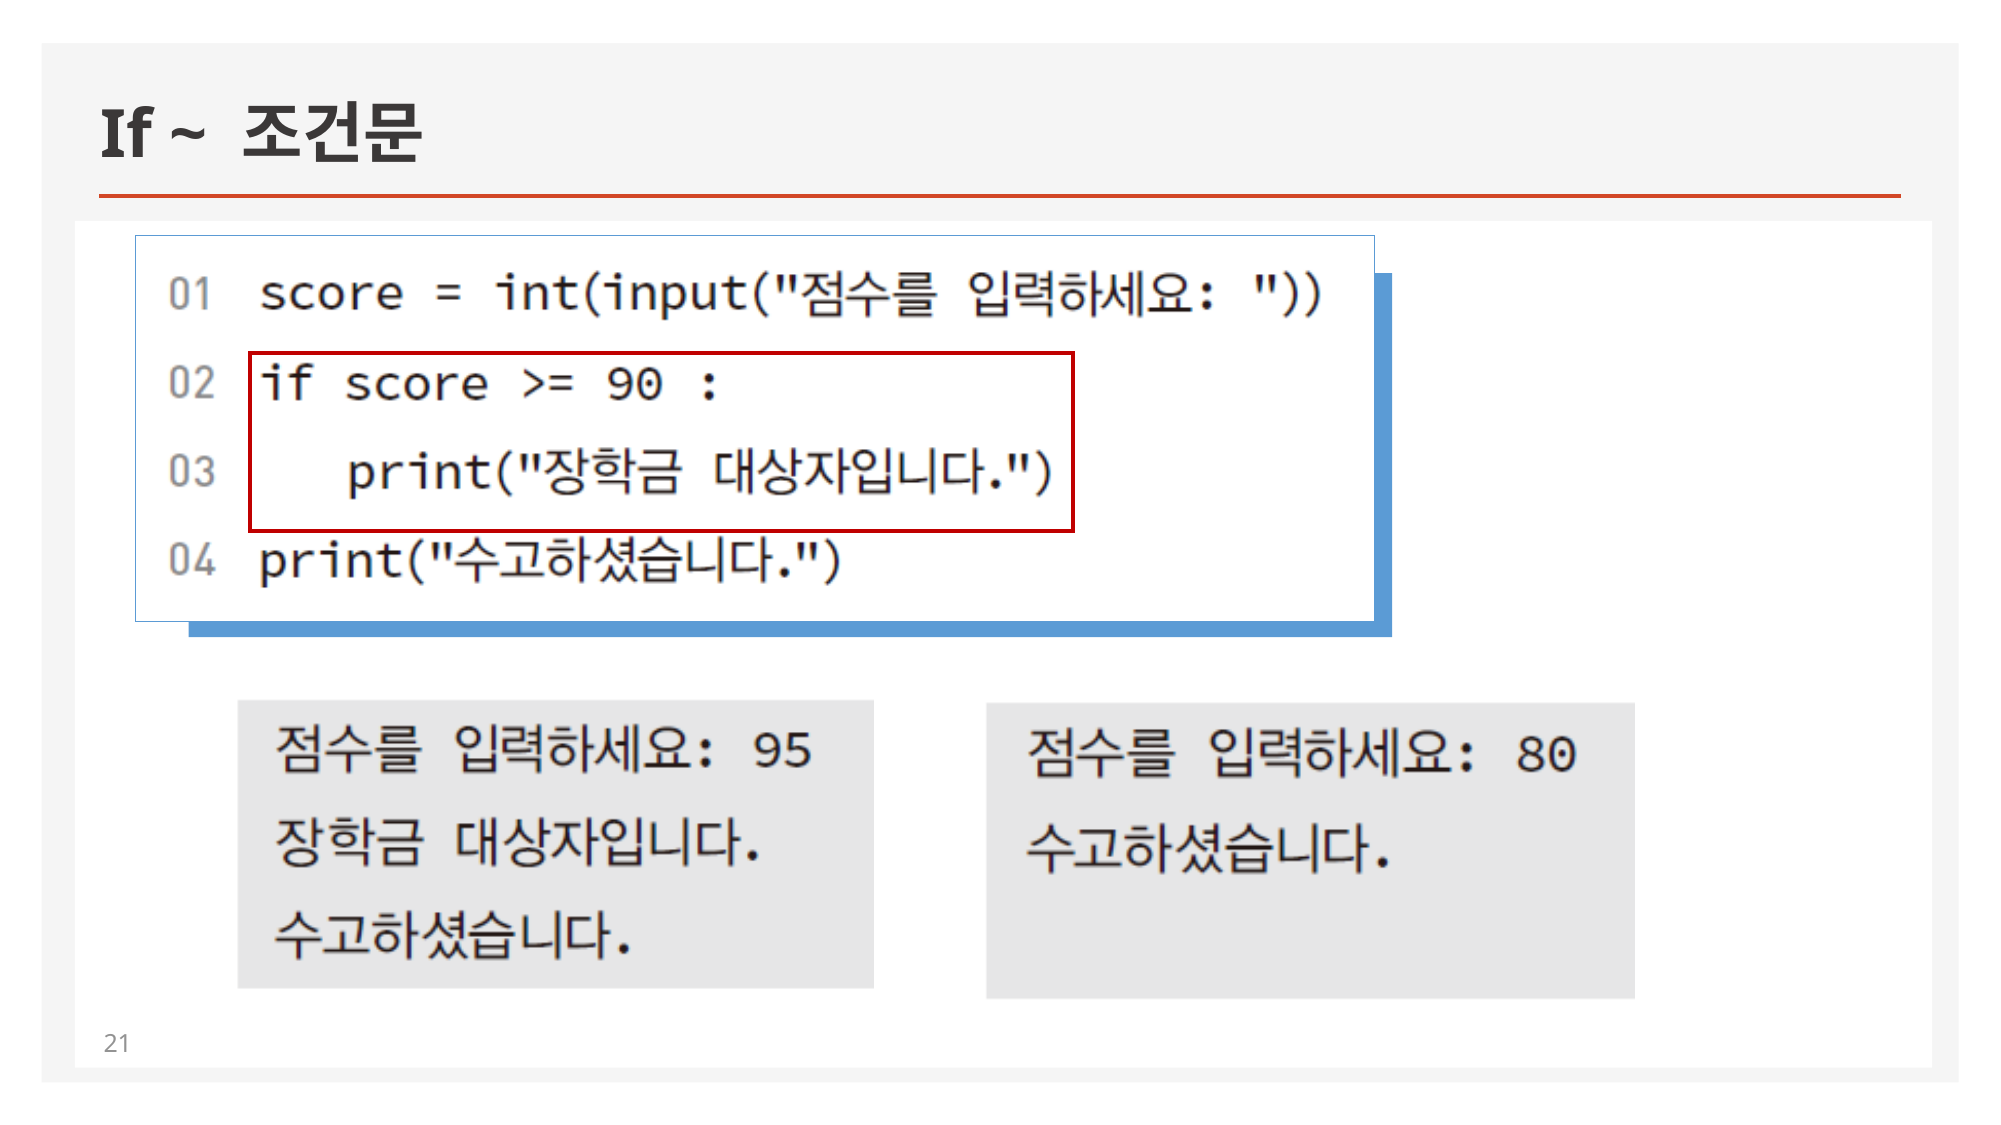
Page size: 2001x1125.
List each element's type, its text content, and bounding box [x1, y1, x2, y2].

slide_number 21 [88, 1015, 626, 1075]
title If ~ 조건문 [85, 73, 1465, 179]
picture [221, 679, 874, 1002]
picture [967, 679, 1635, 1016]
picture [136, 236, 1374, 621]
text_box [188, 272, 1393, 638]
